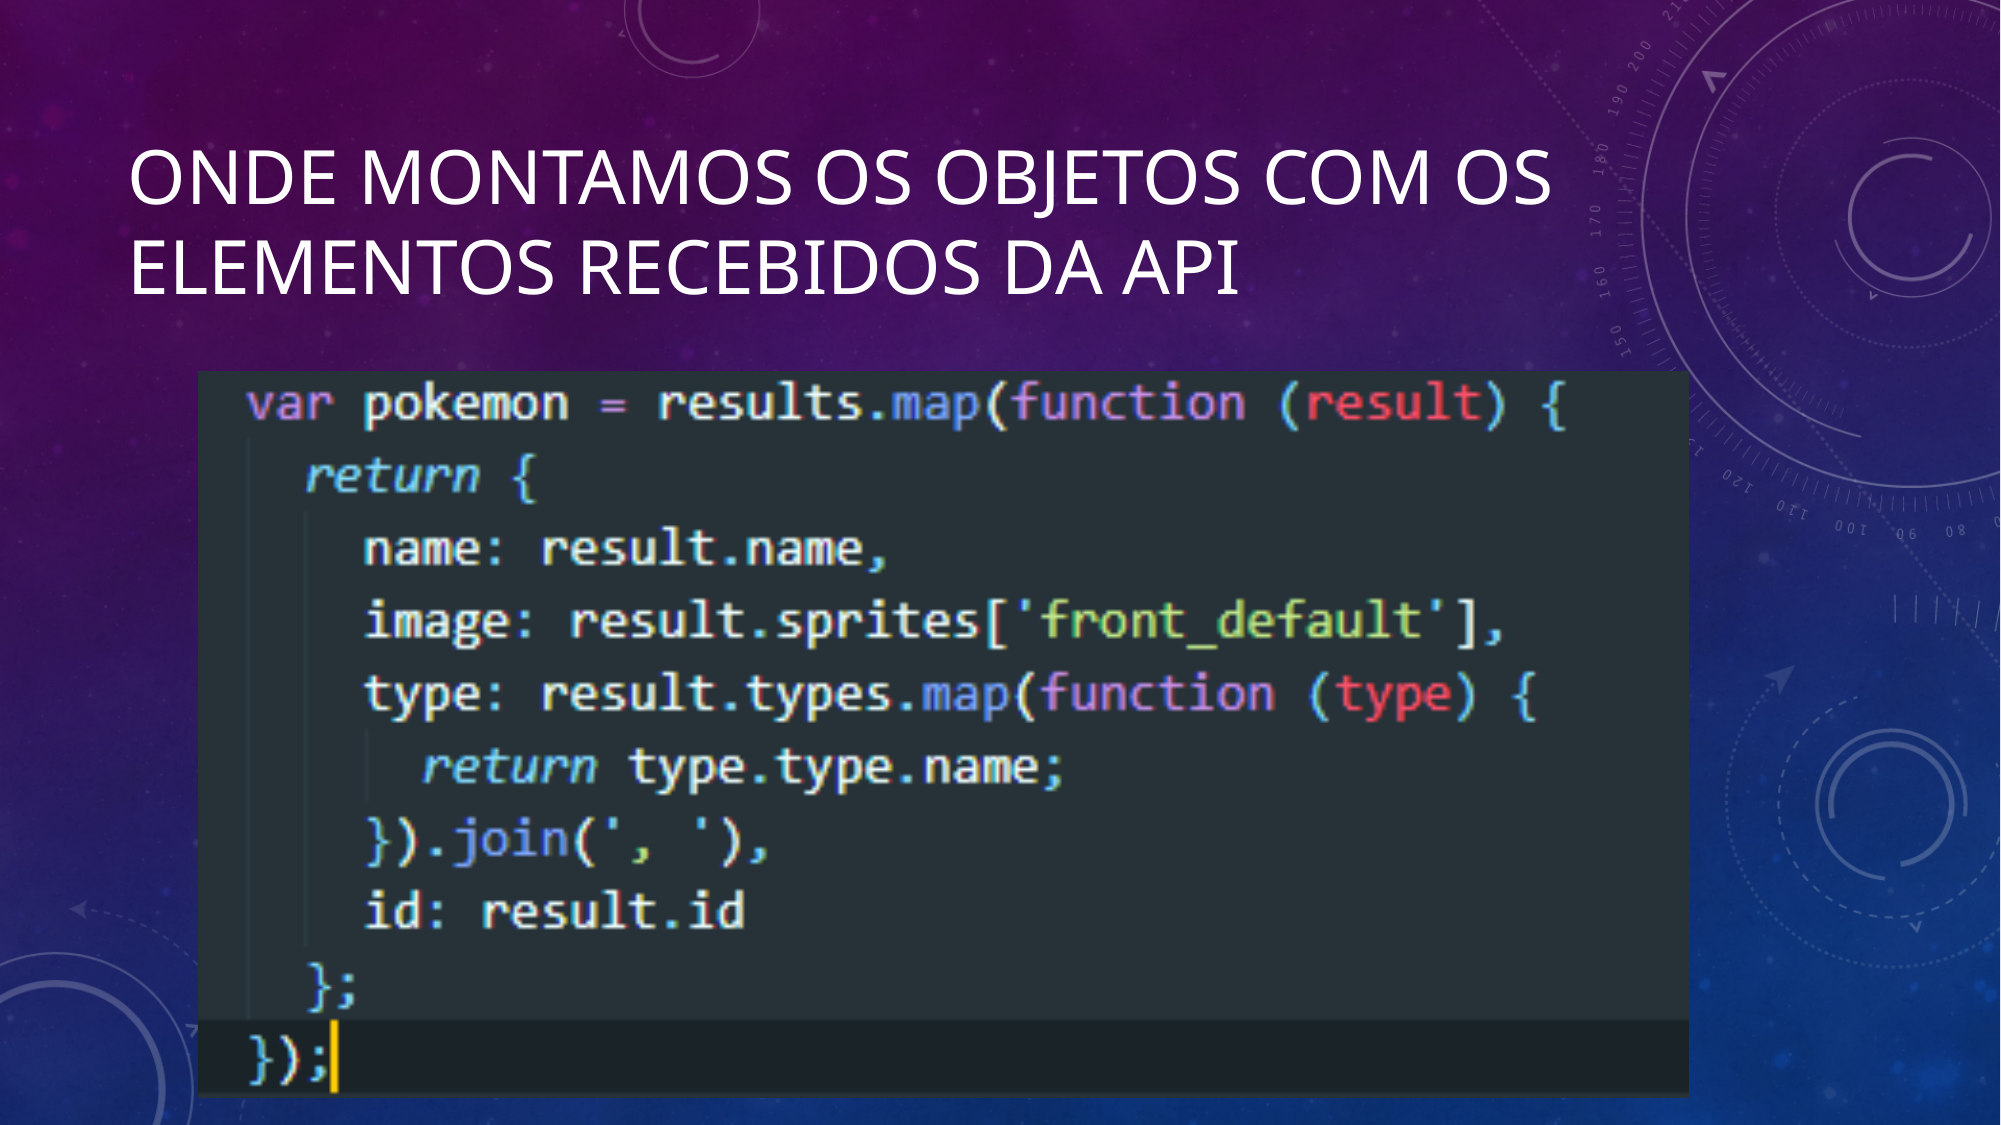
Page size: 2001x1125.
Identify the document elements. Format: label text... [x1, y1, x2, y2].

picture [0, 0, 2001, 1125]
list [197, 371, 1690, 1098]
title Onde montamos os objetos com os elementos recebidos da api [112, 99, 1775, 339]
